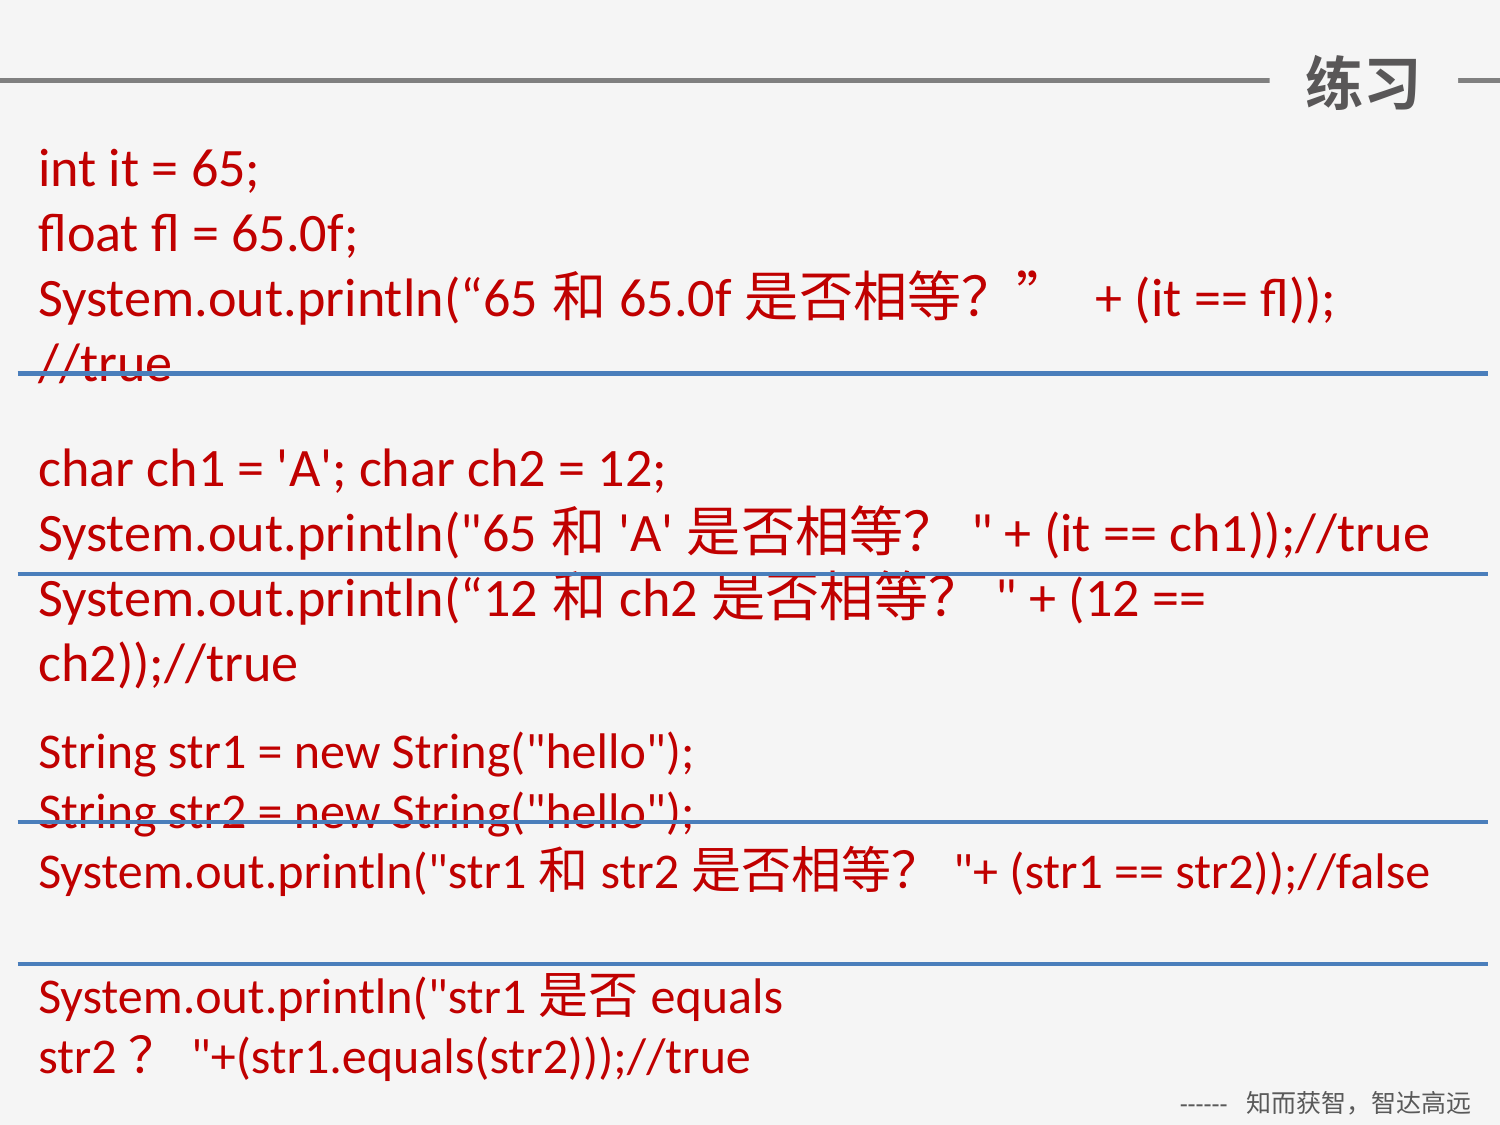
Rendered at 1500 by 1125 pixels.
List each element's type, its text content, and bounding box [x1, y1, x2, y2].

text_box int it = 65; float fl = 65.0f; System.out.println(“65和65.0f是否相等？” + (it == fl)); //true char ch1 = 'A'; char ch2 = 12; System.out.println("65和'A'是否相等？" + (it == ch1));//true System.out.println(“12和ch2是否相等？" + (12 == ch2));//true String str1 = new String("hello"); String str2 = new String("hello"); System.out.println("str1和str2是否相等？"+ (str1 == str2));//false System.out.println("str1是否equals str2？"+(str1.equals(str2)));//true System.out.println(“hello” == new java.sql.Date()); //编译不通过 [23, 582, 1483, 820]
text_box int it = 65; float fl = 65.0f; System.out.println(“65和65.0f是否相等？” + (it == fl)); //true char ch1 = 'A'; char ch2 = 12; System.out.println("65和'A'是否相等？" + (it == ch1));//true System.out.println(“12和ch2是否相等？" + (12 == ch2));//true String str1 = new String("hello"); String str2 = new String("hello"); System.out.println("str1和str2是否相等？"+ (str1 == str2));//false System.out.println("str1是否equals str2？"+(str1.equals(str2)));//true System.out.println(“hello” == new java.sql.Date()); //编译不通过 [23, 382, 1483, 572]
text_box int it = 65; float fl = 65.0f; System.out.println(“65和65.0f是否相等？” + (it == fl)); //true char ch1 = 'A'; char ch2 = 12; System.out.println("65和'A'是否相等？" + (it == ch1));//true System.out.println(“12和ch2是否相等？" + (12 == ch2));//true String str1 = new String("hello"); String str2 = new String("hello"); System.out.println("str1和str2是否相等？"+ (str1 == str2));//false System.out.println("str1是否equals str2？"+(str1.equals(str2)));//true System.out.println(“hello” == new java.sql.Date()); //编译不通过 [23, 831, 1483, 962]
text_box int it = 65; float fl = 65.0f; System.out.println(“65和65.0f是否相等？” + (it == fl)); //true char ch1 = 'A'; char ch2 = 12; System.out.println("65和'A'是否相等？" + (it == ch1));//true System.out.println(“12和ch2是否相等？" + (12 == ch2));//true String str1 = new String("hello"); String str2 = new String("hello"); System.out.println("str1和str2是否相等？"+ (str1 == str2));//false System.out.println("str1是否equals str2？"+(str1.equals(str2)));//true System.out.println(“hello” == new java.sql.Date()); //编译不通过 [23, 973, 1483, 1125]
title 练习 [1269, 39, 1459, 125]
text_box int it = 65; float fl = 65.0f; System.out.println(“65和65.0f是否相等？” + (it == fl)); //true char ch1 = 'A'; char ch2 = 12; System.out.println("65和'A'是否相等？" + (it == ch1));//true System.out.println(“12和ch2是否相等？" + (12 == ch2));//true String str1 = new String("hello"); String str2 = new String("hello"); System.out.println("str1和str2是否相等？"+ (str1 == str2));//false System.out.println("str1是否equals str2？"+(str1.equals(str2)));//true System.out.println(“hello” == new java.sql.Date()); //编译不通过 [23, 125, 1483, 371]
